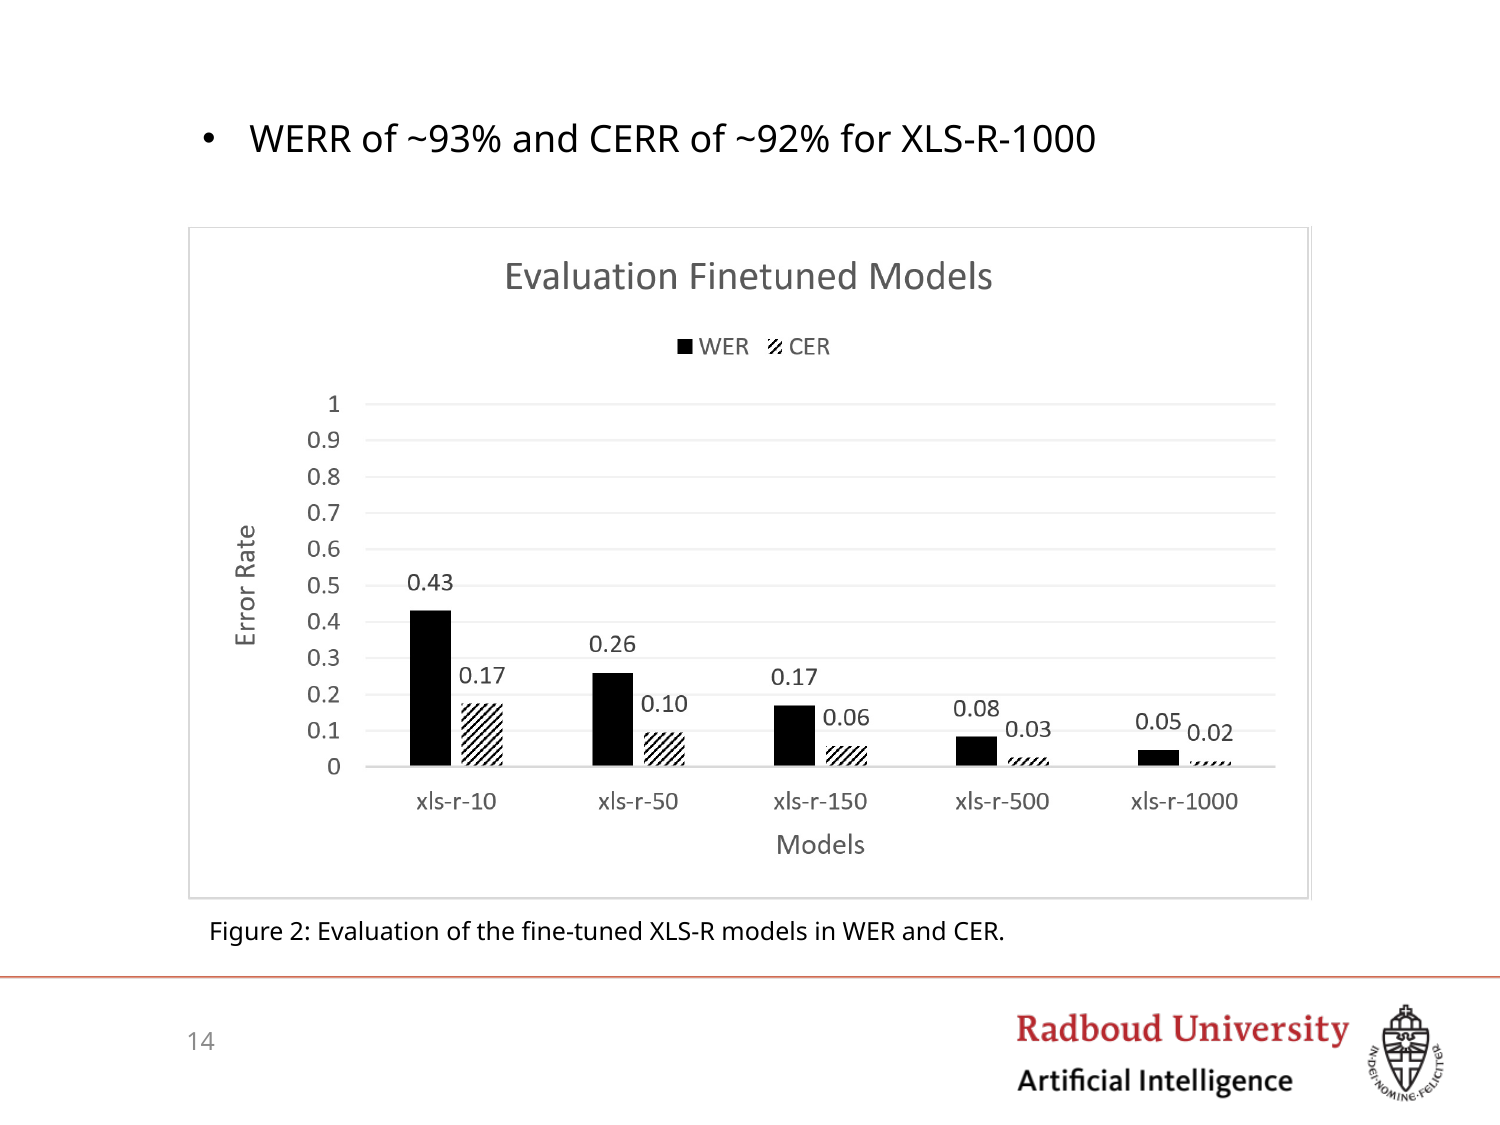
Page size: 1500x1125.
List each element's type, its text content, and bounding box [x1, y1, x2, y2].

picture [187, 223, 1313, 902]
slide_number 14 [103, 1012, 230, 1073]
text_box Figure 2: Evaluation of the fine-tuned XLS-R models in WER and CER. [194, 908, 1318, 953]
text_box WERR of ~93% and CERR of ~92% for XLS-R-1000 [187, 107, 1284, 213]
